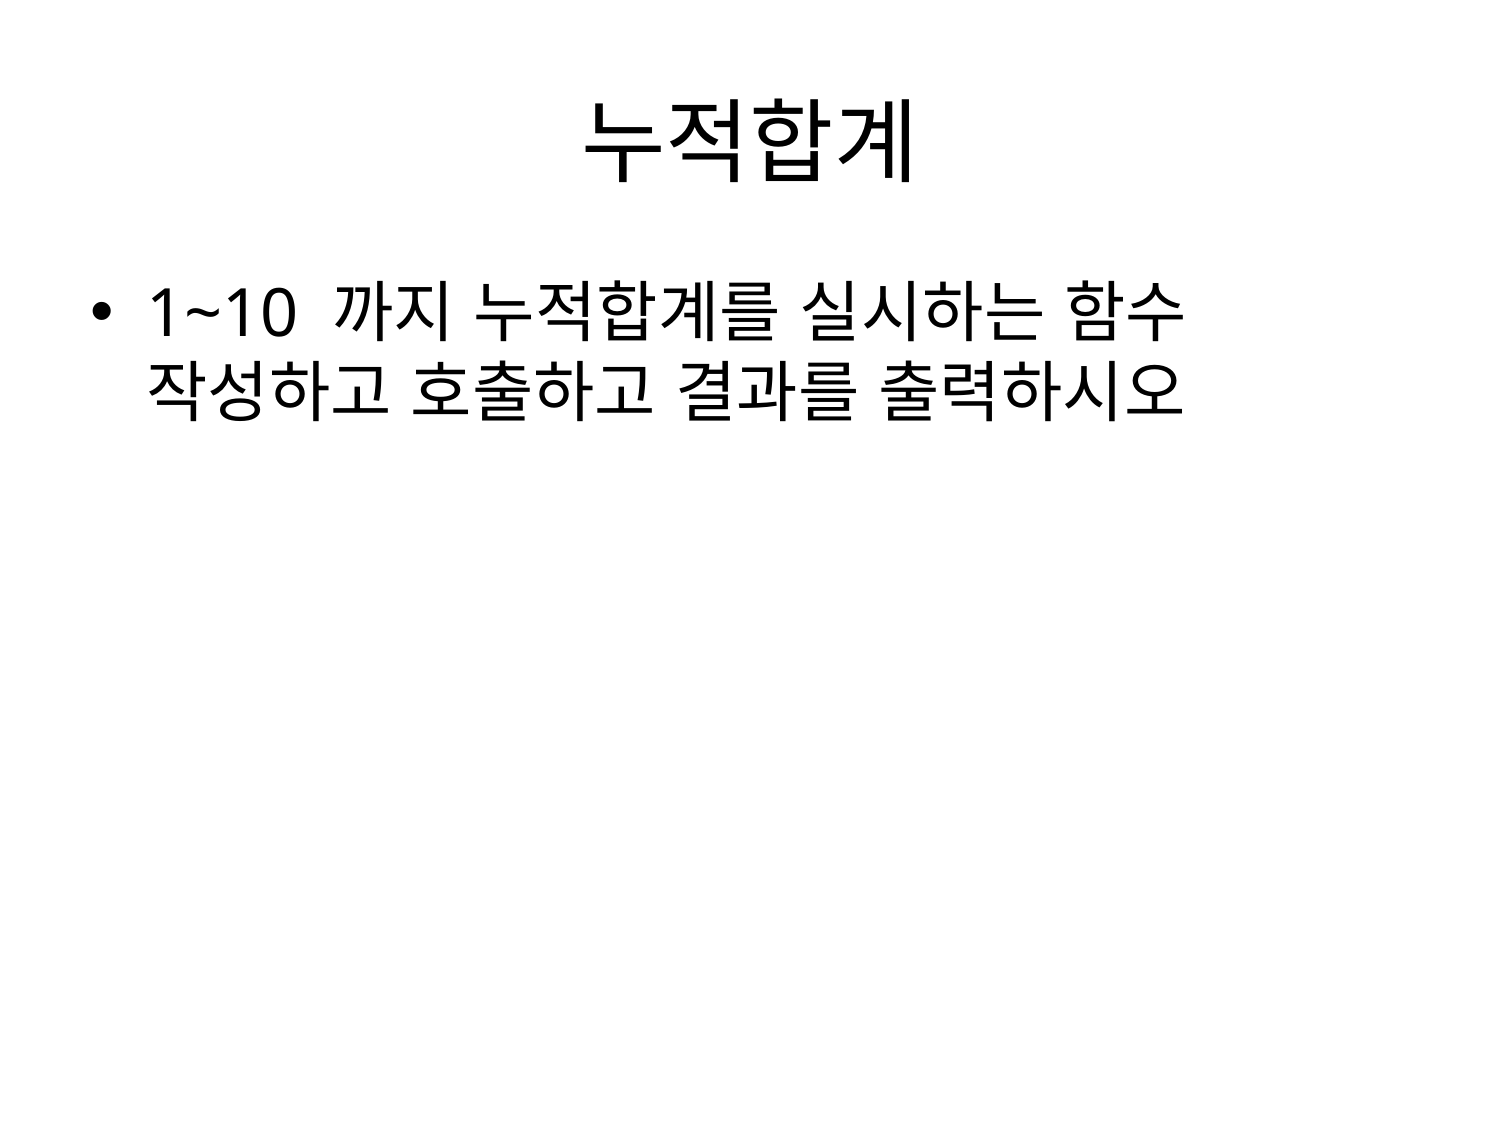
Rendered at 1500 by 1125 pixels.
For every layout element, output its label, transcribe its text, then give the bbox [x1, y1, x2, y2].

title 누적합계 [75, 45, 1425, 233]
list 1~10 까지 누적합계를 실시하는 함수 작성하고 호출하고 결과를 출력하시오 [75, 262, 1425, 1005]
